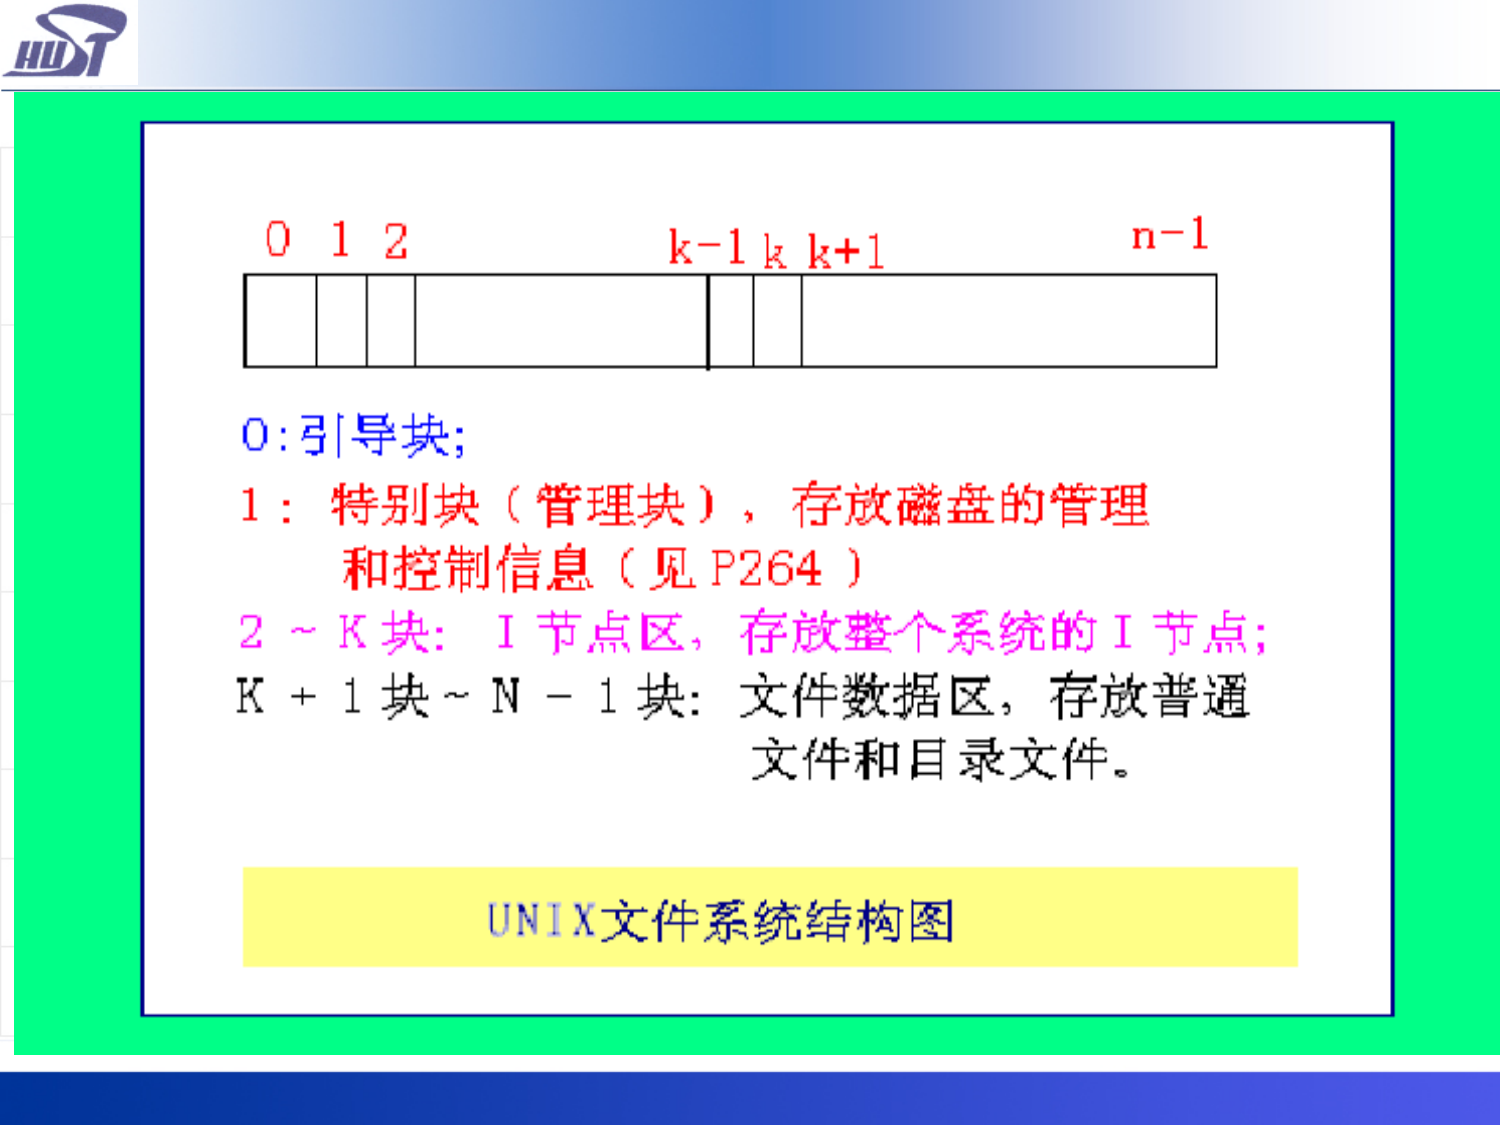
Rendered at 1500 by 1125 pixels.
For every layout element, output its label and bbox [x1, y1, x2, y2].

text_box [13, 92, 1500, 1055]
picture [0, 0, 1500, 1125]
